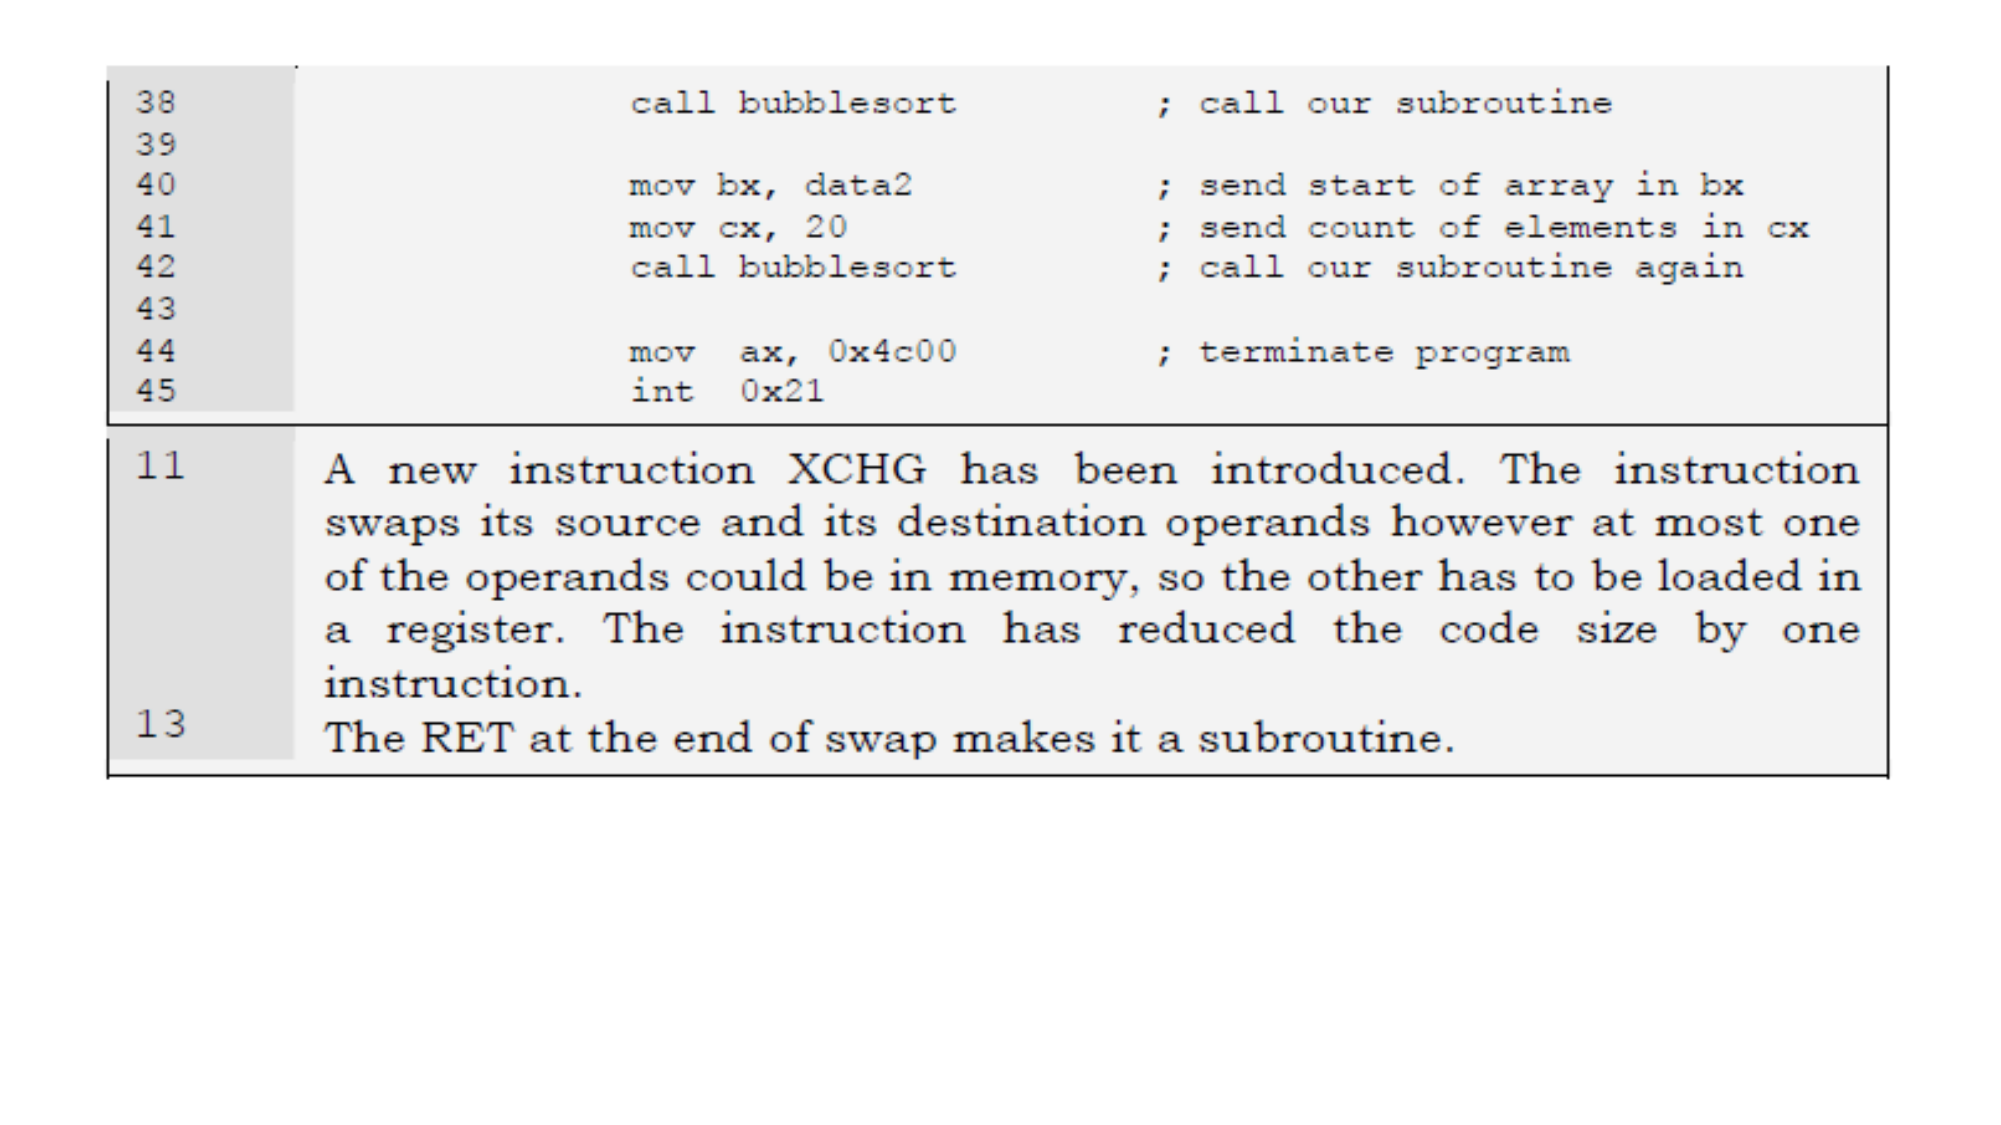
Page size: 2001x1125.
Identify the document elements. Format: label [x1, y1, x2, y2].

picture [90, 59, 1910, 785]
